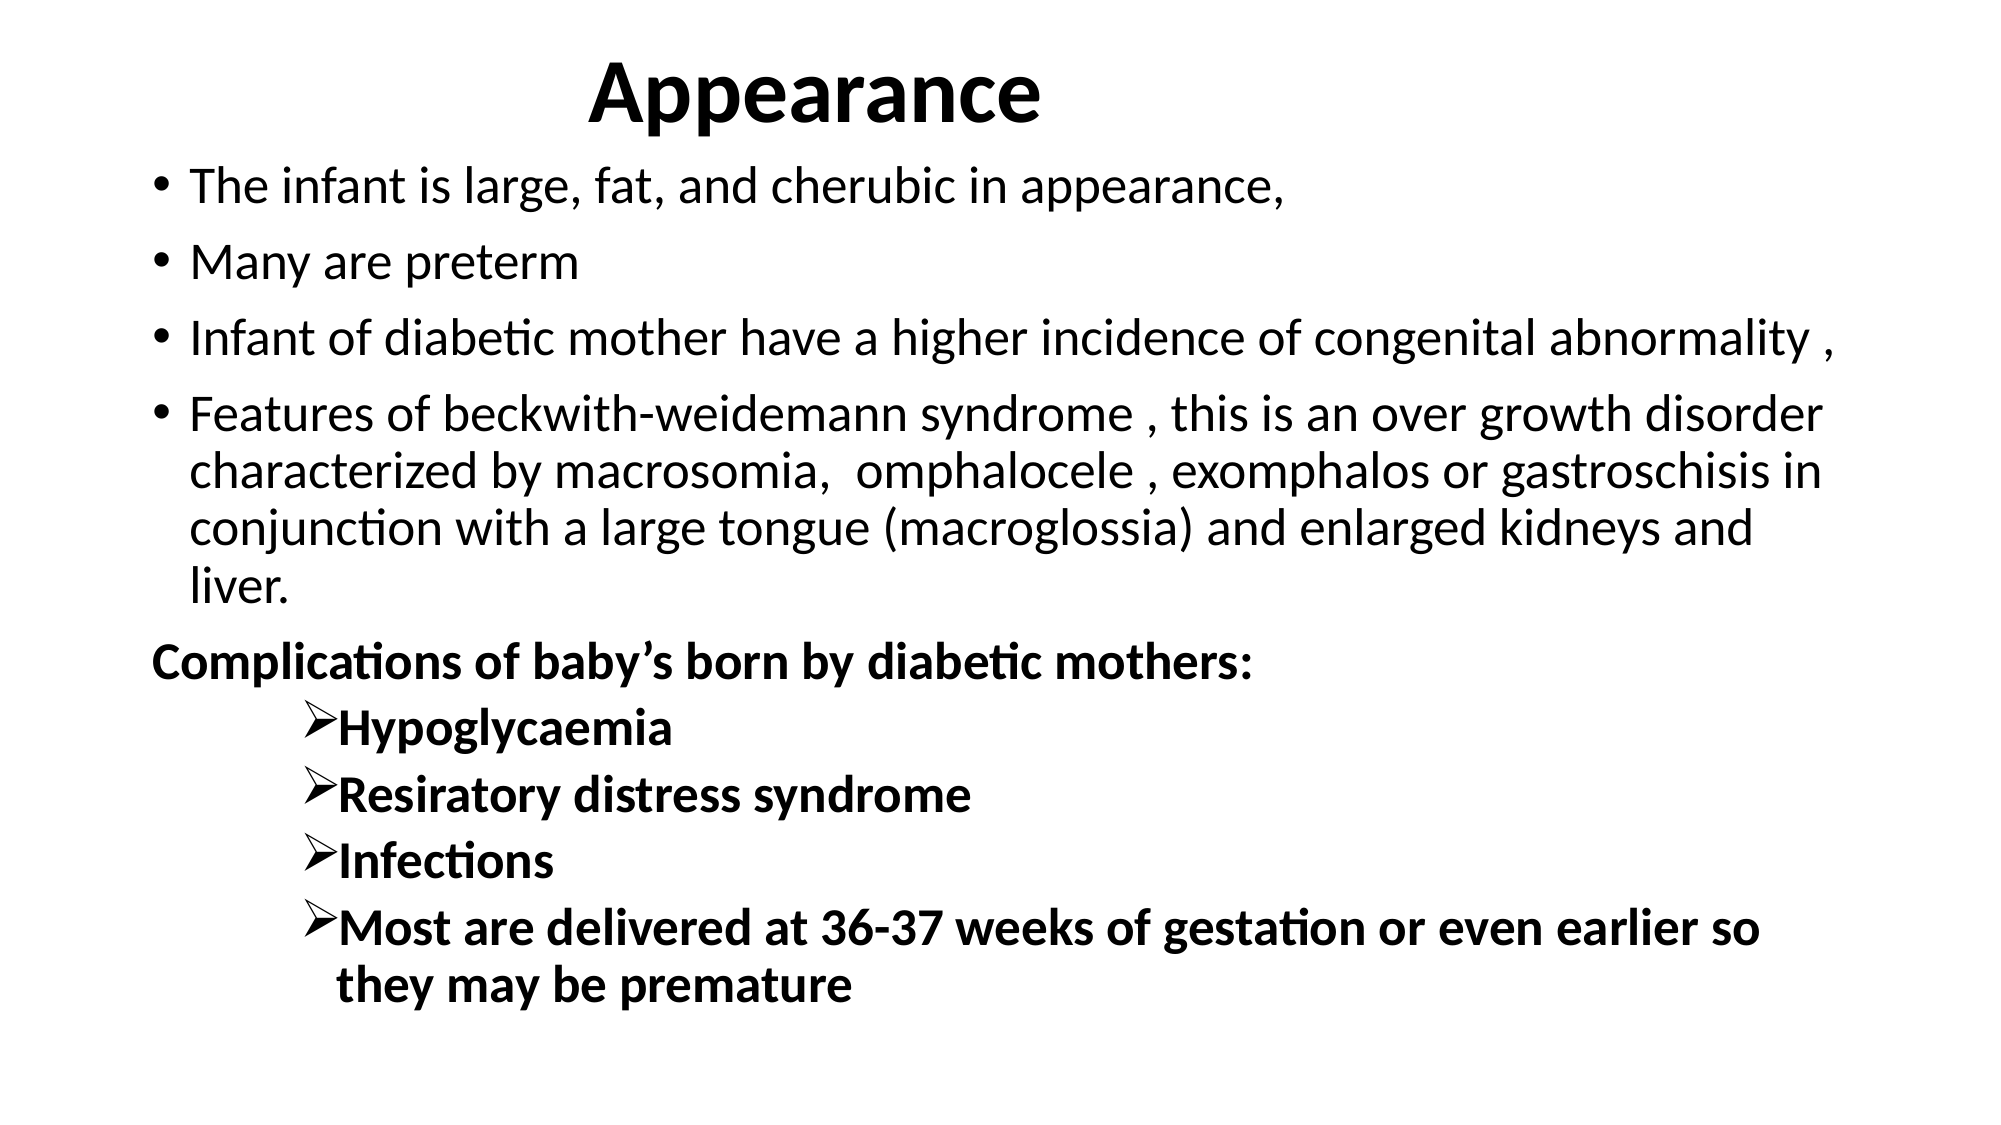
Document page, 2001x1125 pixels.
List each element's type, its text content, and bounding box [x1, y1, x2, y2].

list The infant is large, fat, and cherubic in appearance, Many are preterm Infant of diabetic mother have a higher incidence of congenital abnormality , Features of beckwith-weidemann syndrome , this is an over growth disorder characterized by macrosomia, omphalocele , exomphalos or gastroschisis in conjunction with a large tongue (macroglossia) and enlarged kidneys and liver. Complications of baby’s born by diabetic mothers: Hypoglycaemia Resiratory distress syndrome Infections Most are delivered at 36-37 weeks of gestation or even earlier so they may be premature [137, 149, 1863, 1074]
title Appearance [137, 35, 1863, 149]
